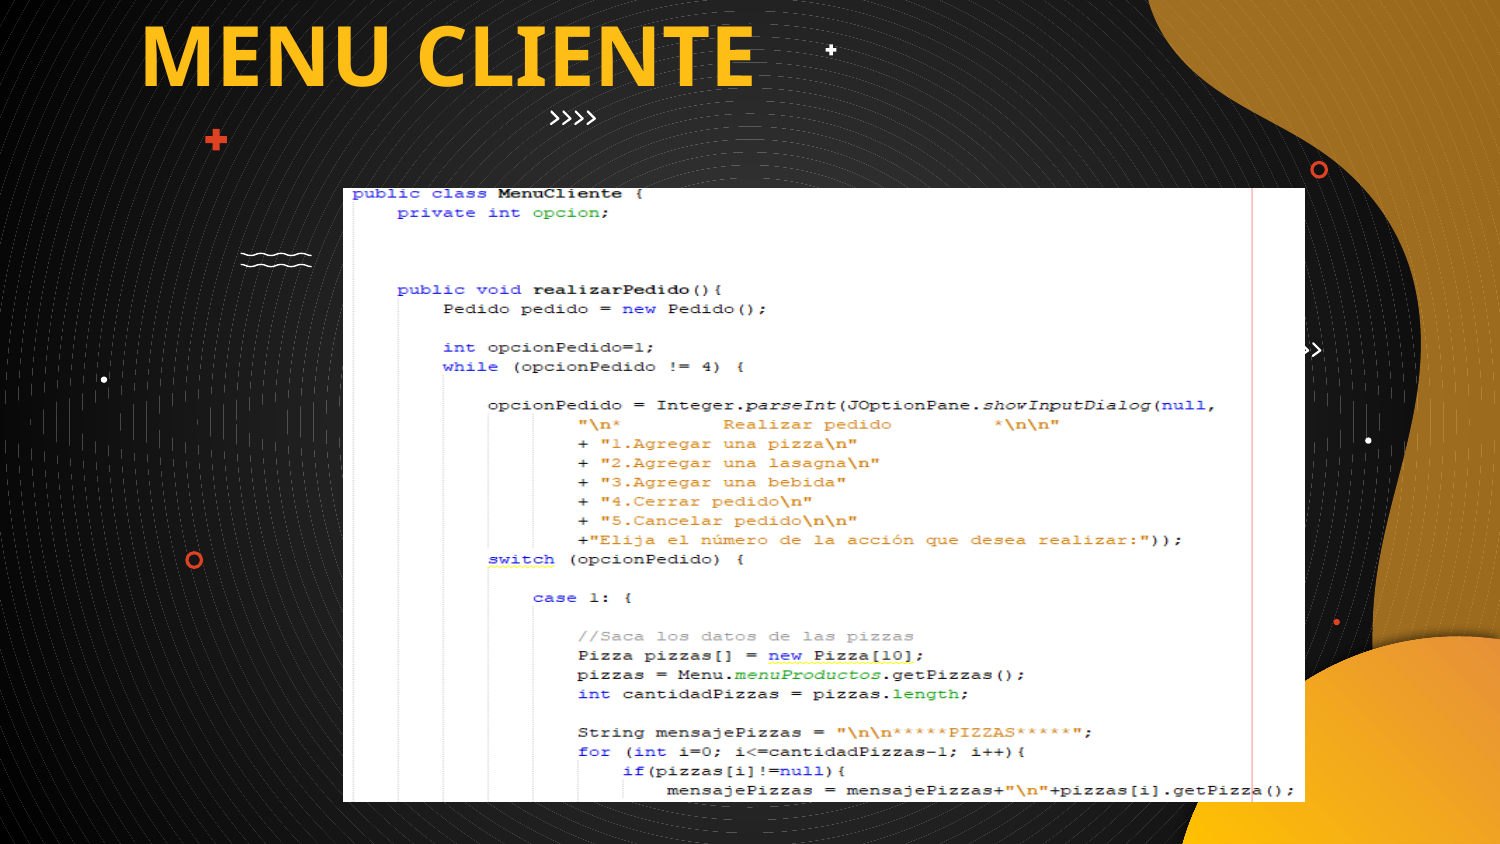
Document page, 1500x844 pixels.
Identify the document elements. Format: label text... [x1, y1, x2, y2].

picture [343, 188, 1305, 802]
title MENU CLIENTE [138, 0, 825, 104]
